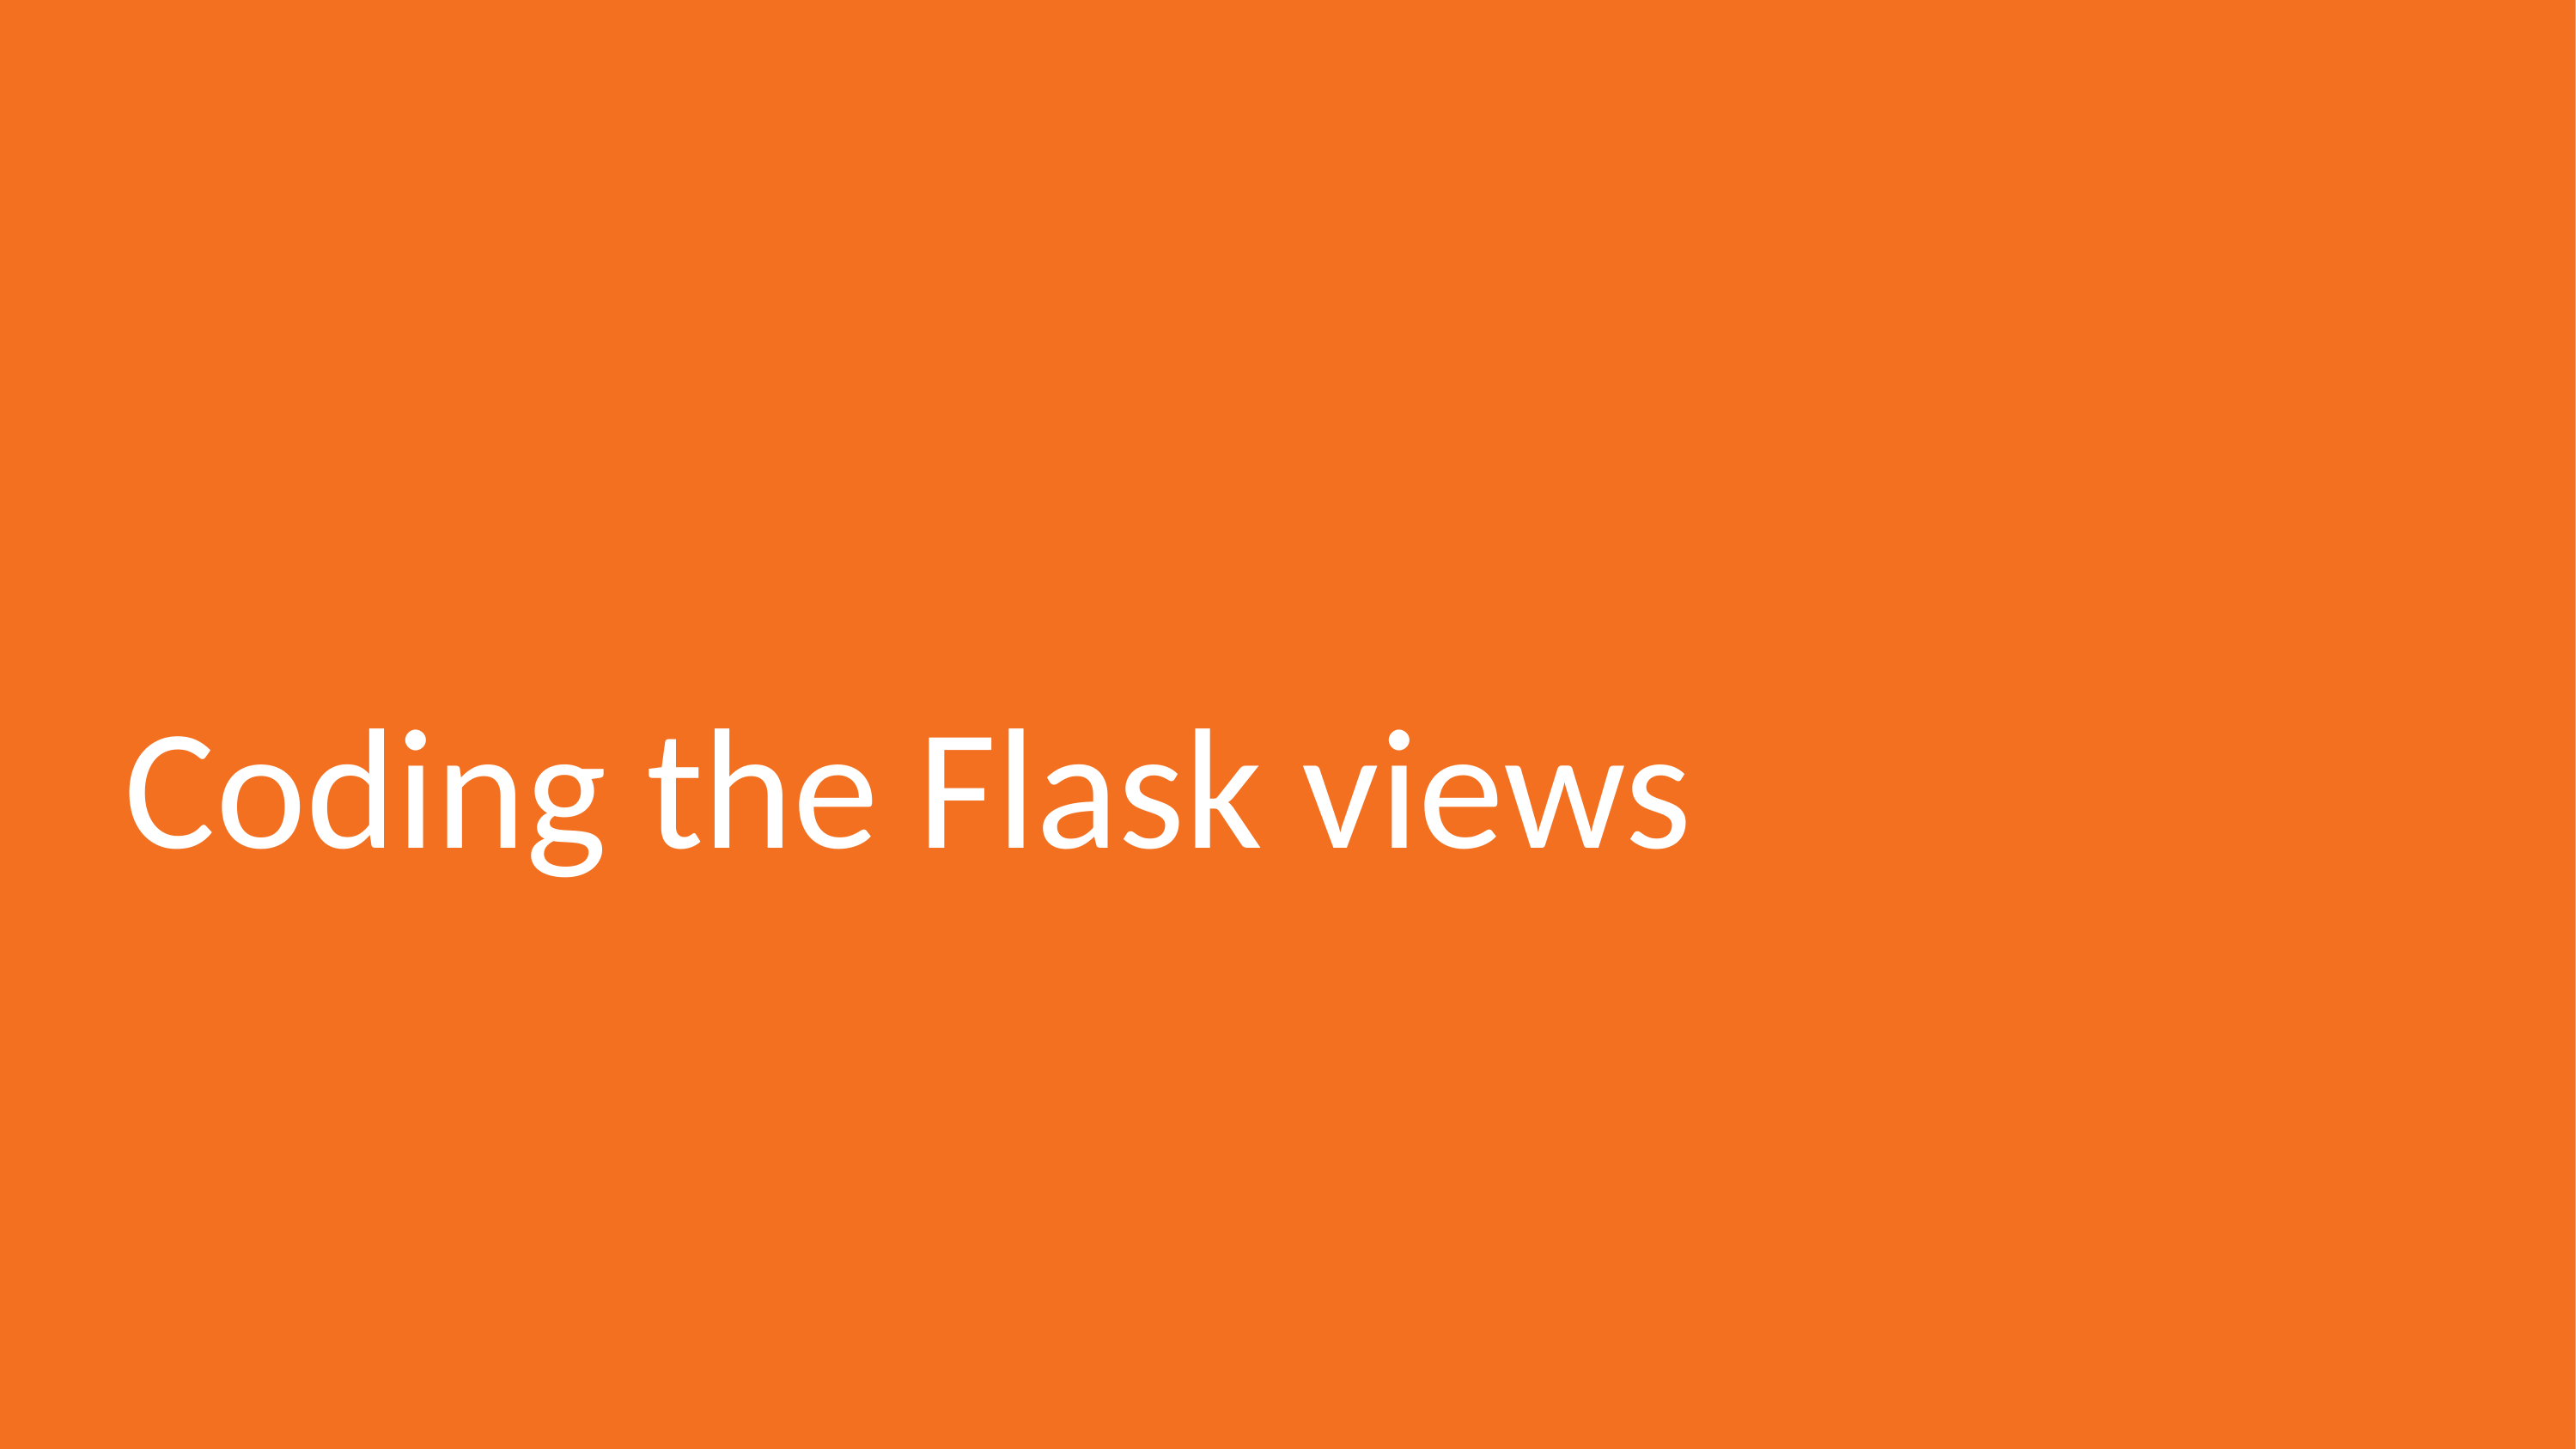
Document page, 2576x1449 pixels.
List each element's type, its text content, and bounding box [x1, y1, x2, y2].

text_box Coding the Flask views [98, 610, 2494, 909]
